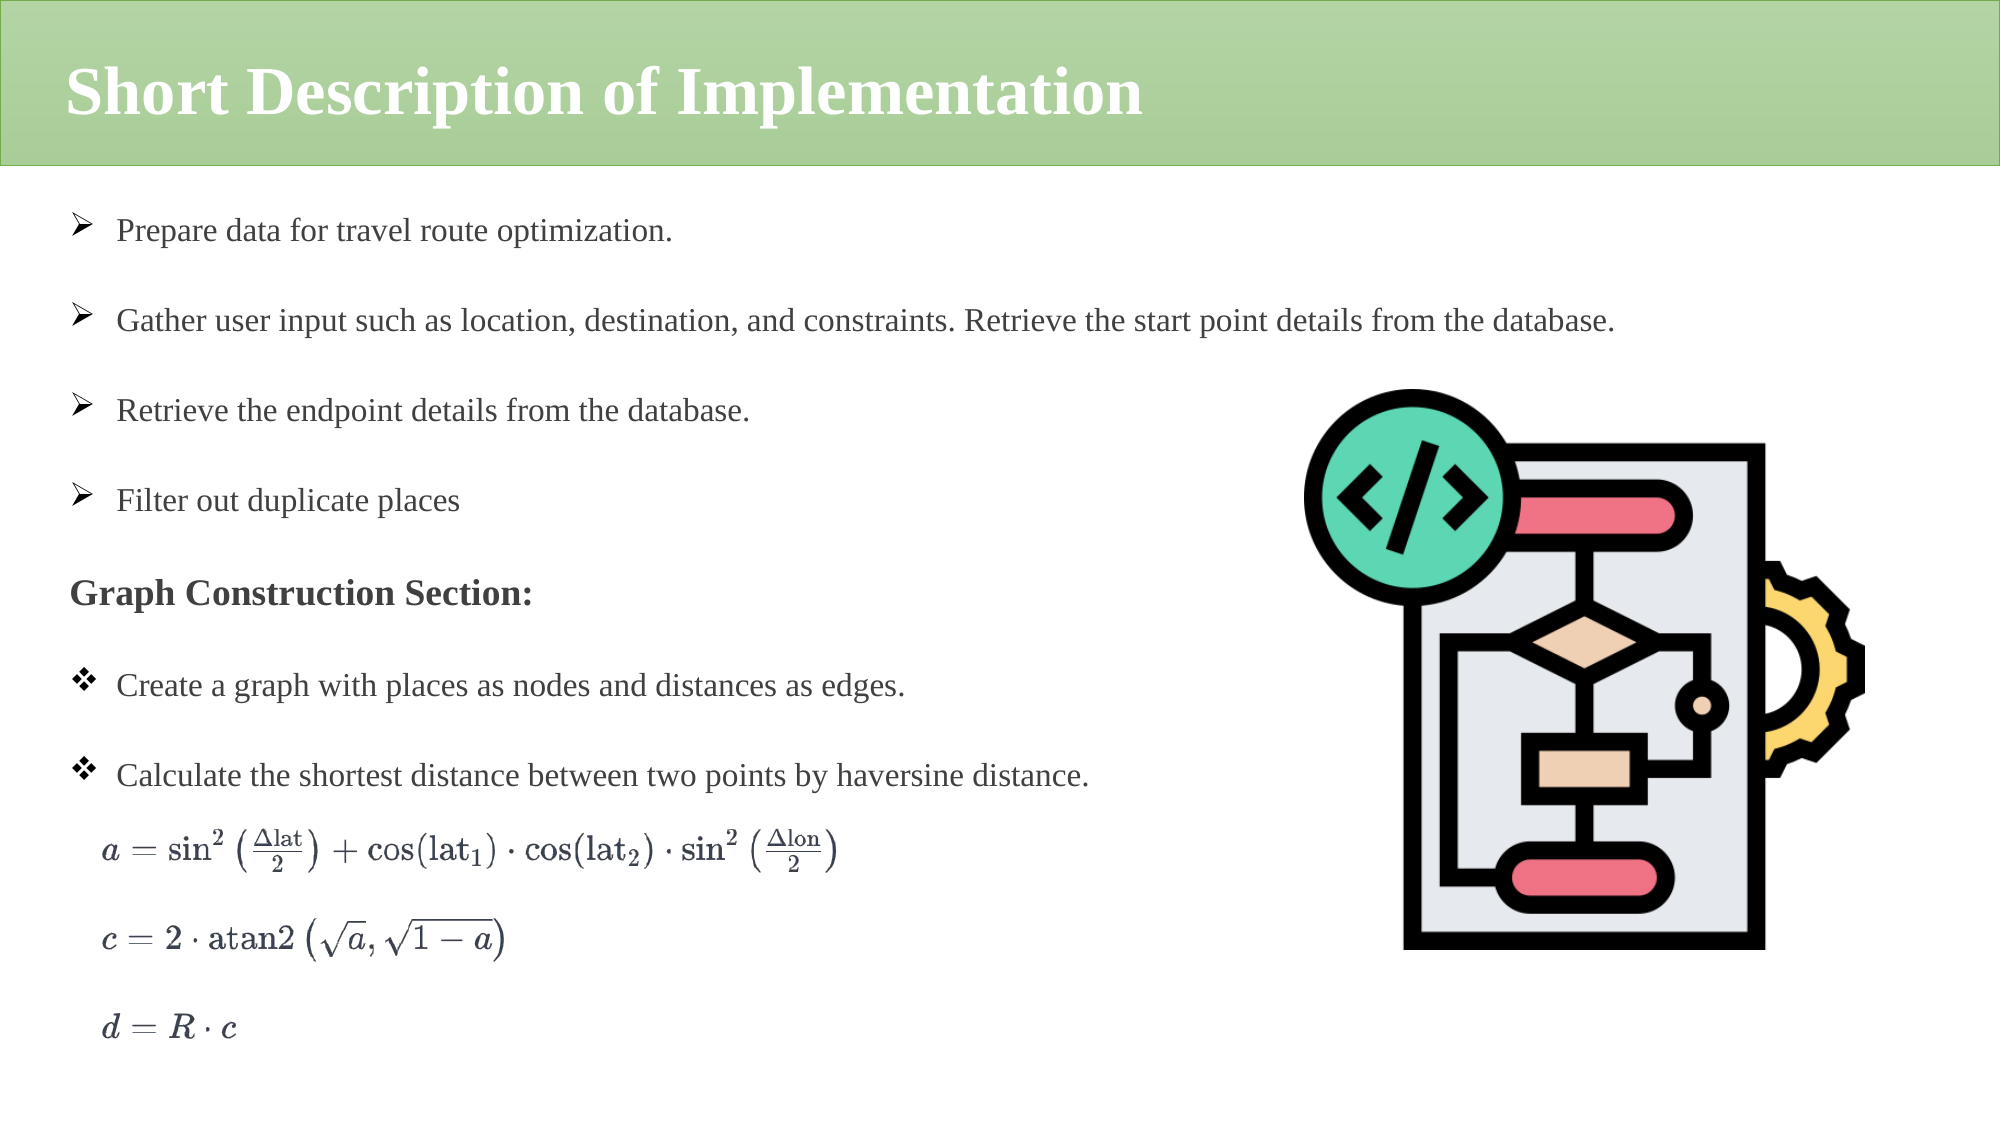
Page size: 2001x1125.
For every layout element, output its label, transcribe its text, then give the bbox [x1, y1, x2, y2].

picture [1303, 389, 1866, 951]
text_box [0, 0, 2000, 166]
text_box Short Description of Implementation [65, 55, 1897, 130]
picture [75, 804, 850, 1058]
text_box Prepare data for travel route optimization. Gather user input such as location, destination, and constraints. Retrieve the start point details from the database. Retrieve the endpoint details from the database. Filter out duplicate places Graph Construction Section: Create a graph with places as nodes and distances as edges. Calculate the shortest distance between two points by haversine distance. [54, 201, 1897, 981]
